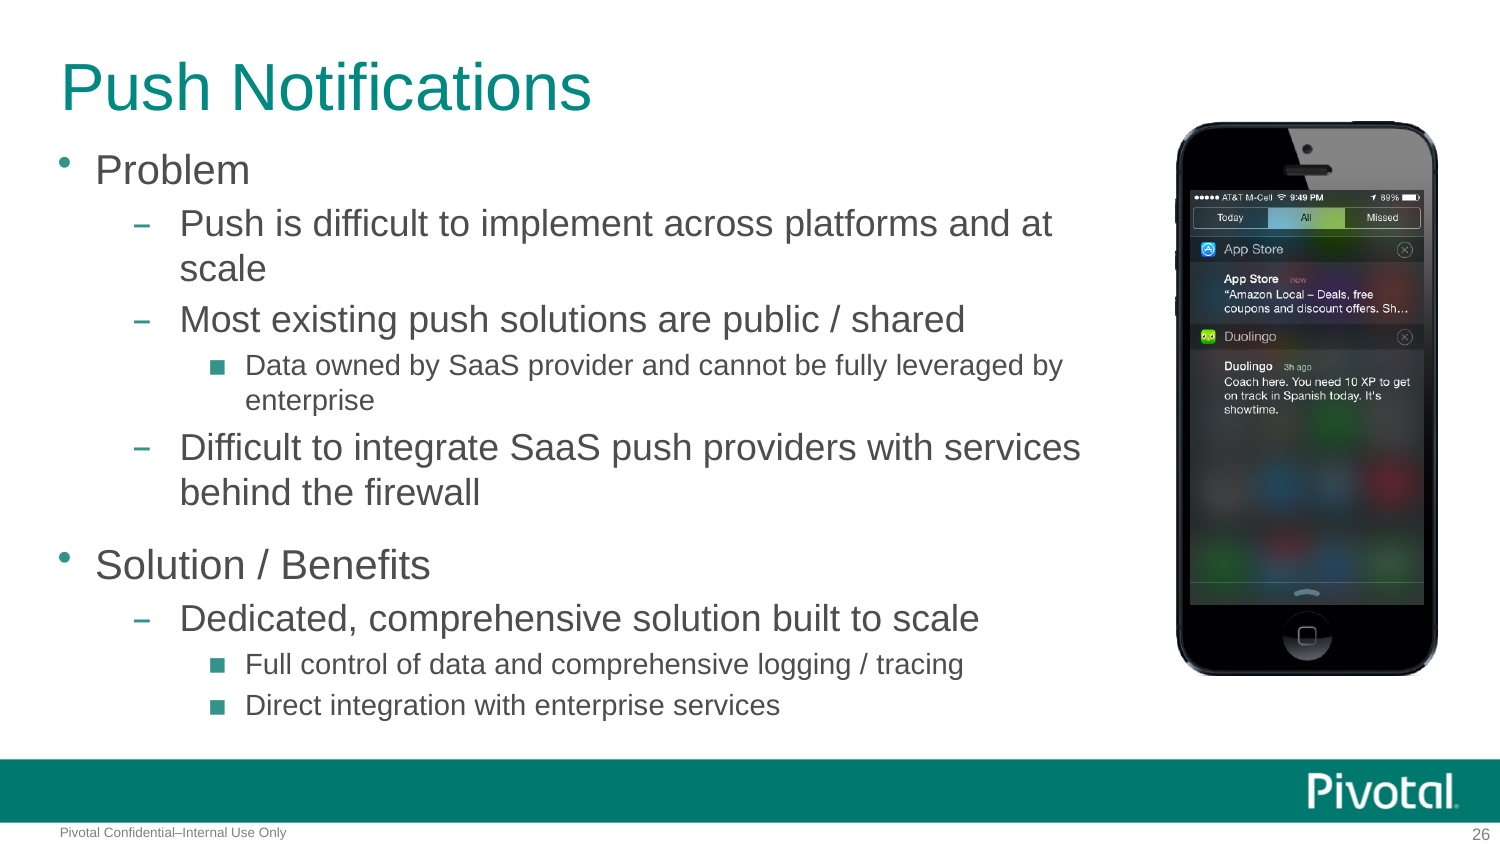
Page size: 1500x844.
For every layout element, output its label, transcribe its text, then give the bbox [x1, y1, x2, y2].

picture [1174, 121, 1438, 677]
picture [1300, 761, 1464, 816]
title Push Notifications [60, 53, 1440, 129]
list Problem Push is difficult to implement across platforms and at scale Most existing push solutions are public / shared Data owned by SaaS provider and cannot be fully leveraged by enterprise Difficult to integrate SaaS push providers with services behind the firewall Solution / Benefits Dedicated, comprehensive solution built to scale Full control of data and comprehensive logging / tracing Direct integration with enterprise services [57, 142, 1084, 698]
